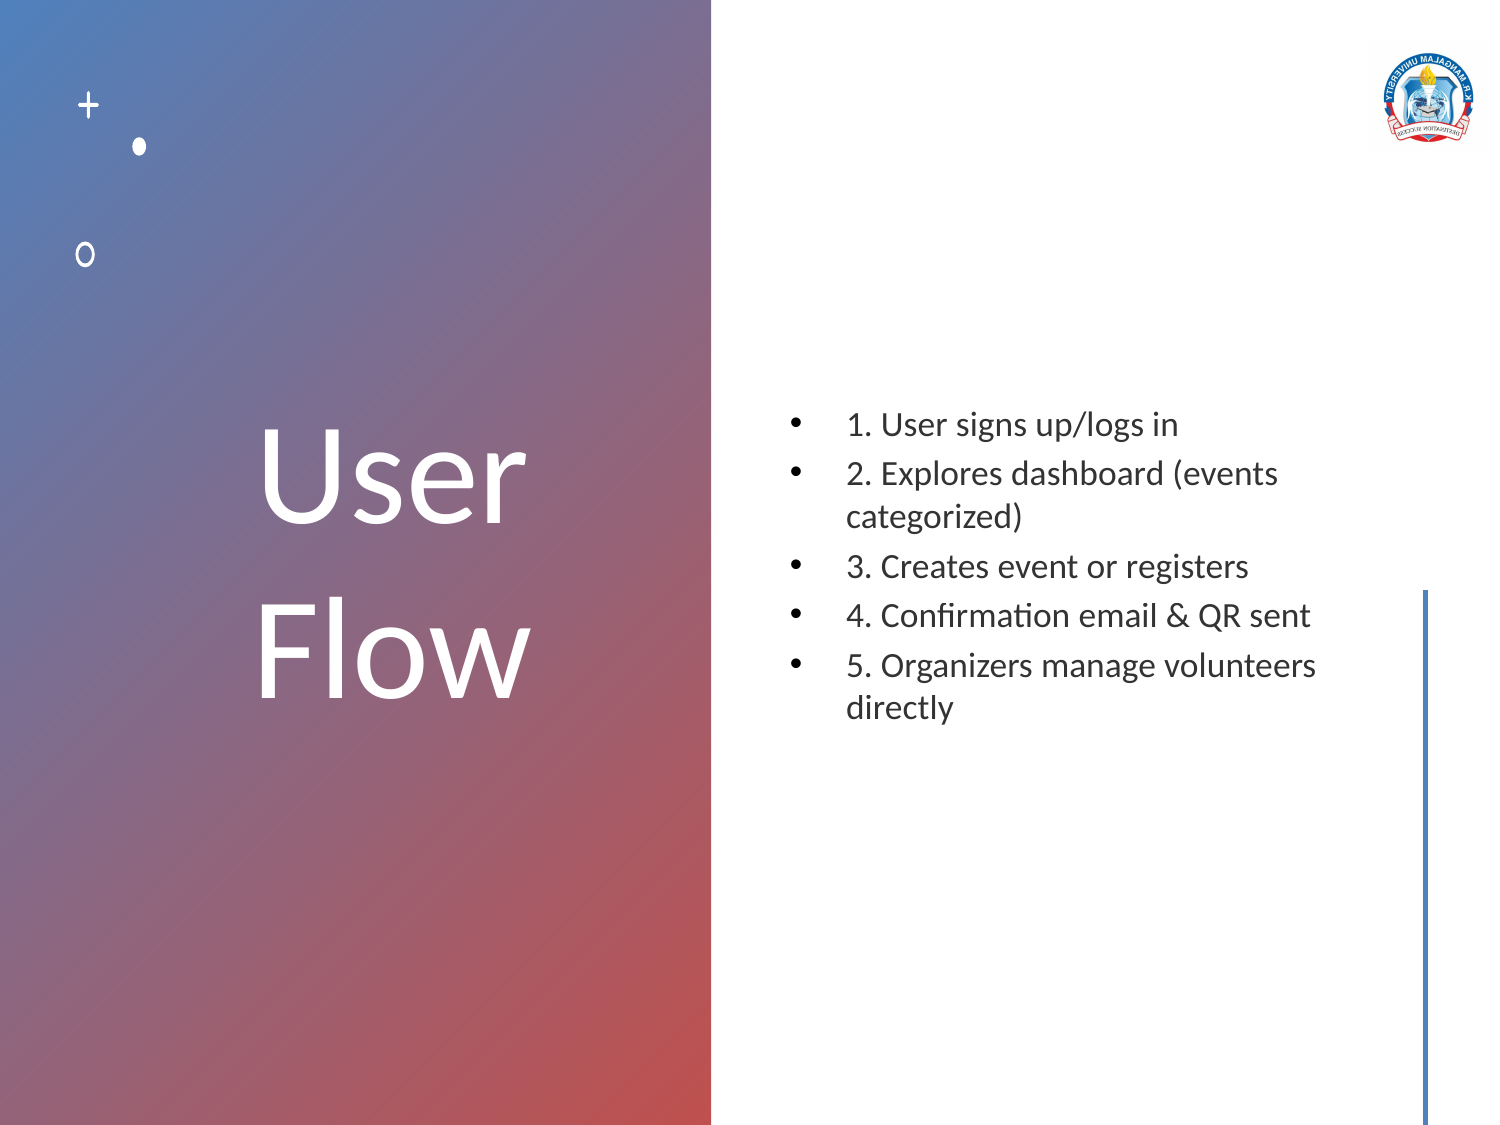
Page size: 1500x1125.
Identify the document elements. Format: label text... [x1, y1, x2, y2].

text_box [713, 0, 1500, 1125]
picture [1367, 40, 1489, 152]
list 1. User signs up/logs in 2. Explores dashboard (events categorized) 3. Creates event or registers 4. Confirmation email & QR sent 5. Organizers manage volunteers directly [774, 85, 1362, 1043]
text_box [75, 90, 147, 268]
text_box [0, 0, 713, 1125]
title User Flow [146, 62, 640, 1043]
